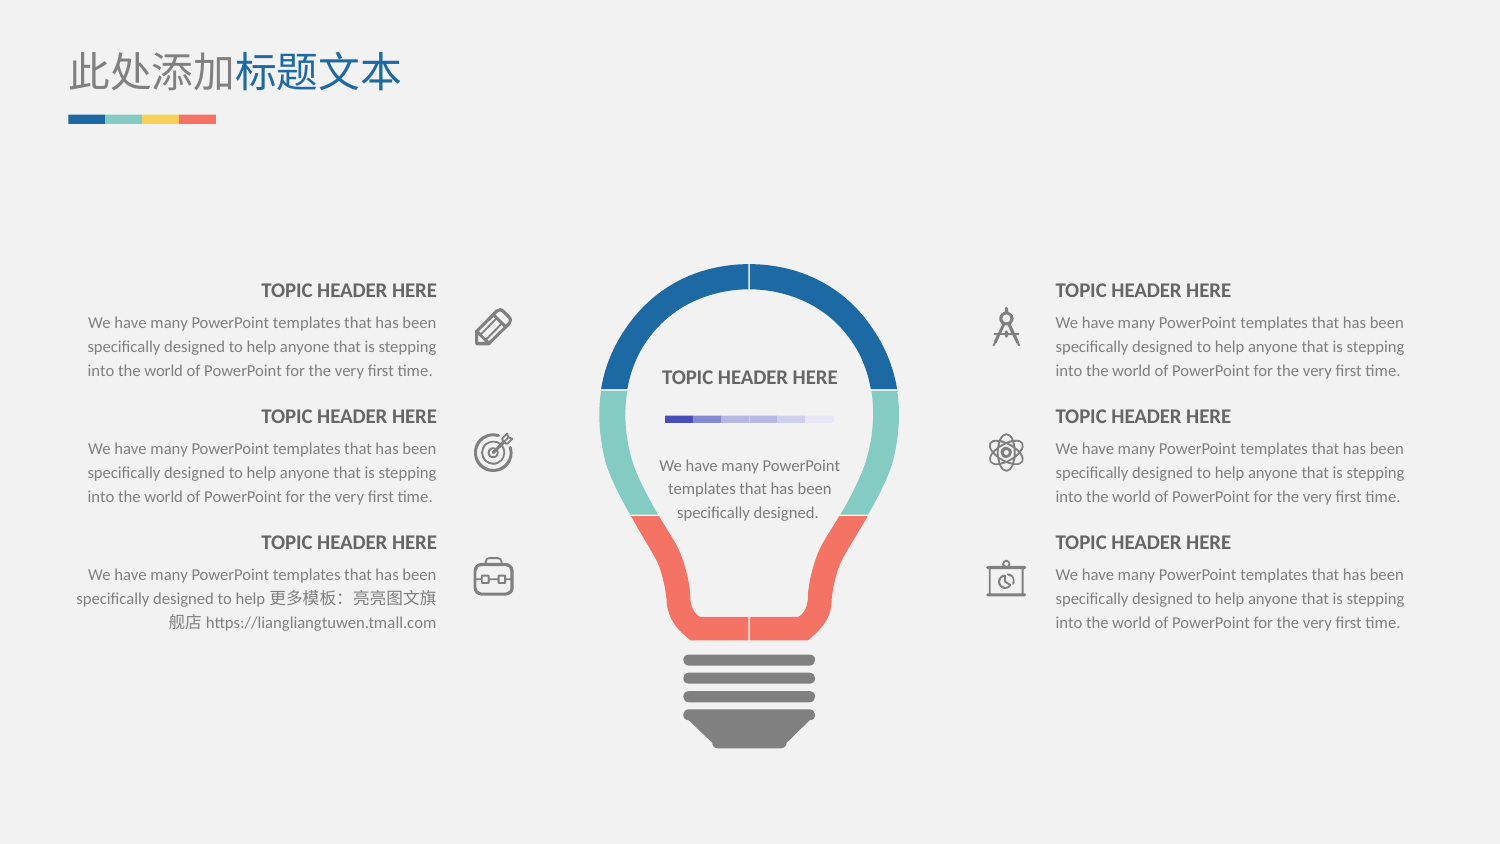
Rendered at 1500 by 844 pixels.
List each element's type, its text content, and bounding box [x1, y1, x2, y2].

text_box [683, 709, 816, 749]
text_box We have many PowerPoint templates that has been specifically designed. [643, 442, 857, 530]
text_box [665, 415, 692, 423]
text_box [68, 114, 217, 125]
text_box [599, 390, 643, 515]
text_box [749, 516, 868, 641]
text_box [805, 415, 834, 423]
text_box [473, 432, 513, 472]
text_box [631, 516, 749, 641]
text_box TOPIC HEADER HERE We have many PowerPoint templates that has been specifically designed to help anyone that is stepping into the world of PowerPoint for the very first time. [1055, 523, 1424, 632]
text_box TOPIC HEADER HERE [643, 359, 857, 390]
text_box [749, 264, 898, 390]
text_box [749, 415, 777, 423]
text_box TOPIC HEADER HERE We have many PowerPoint templates that has been specifically designed to help anyone that is stepping into the world of PowerPoint for the very first time. [1055, 397, 1424, 506]
text_box [992, 306, 1021, 347]
text_box [721, 415, 749, 423]
text_box [601, 264, 749, 390]
text_box 此处添加标题文本 [68, 45, 524, 96]
text_box [473, 557, 514, 596]
text_box [857, 390, 899, 515]
text_box [988, 433, 1024, 472]
text_box [692, 415, 721, 423]
text_box [683, 691, 816, 703]
text_box TOPIC HEADER HERE We have many PowerPoint templates that has been specifically designed to help更多模板：亮亮图文旗舰店https://liangliangtuwen.tmall.com [69, 523, 437, 632]
text_box TOPIC HEADER HERE We have many PowerPoint templates that has been specifically designed to help anyone that is stepping into the world of PowerPoint for the very first time. [1055, 271, 1424, 380]
text_box TOPIC HEADER HERE We have many PowerPoint templates that has been specifically designed to help anyone that is stepping into the world of PowerPoint for the very first time. [69, 271, 437, 380]
text_box [986, 559, 1027, 597]
text_box [777, 415, 805, 423]
text_box [683, 672, 816, 684]
text_box [683, 654, 816, 666]
text_box [475, 308, 513, 346]
text_box TOPIC HEADER HERE We have many PowerPoint templates that has been specifically designed to help anyone that is stepping into the world of PowerPoint for the very first time. [69, 397, 437, 506]
